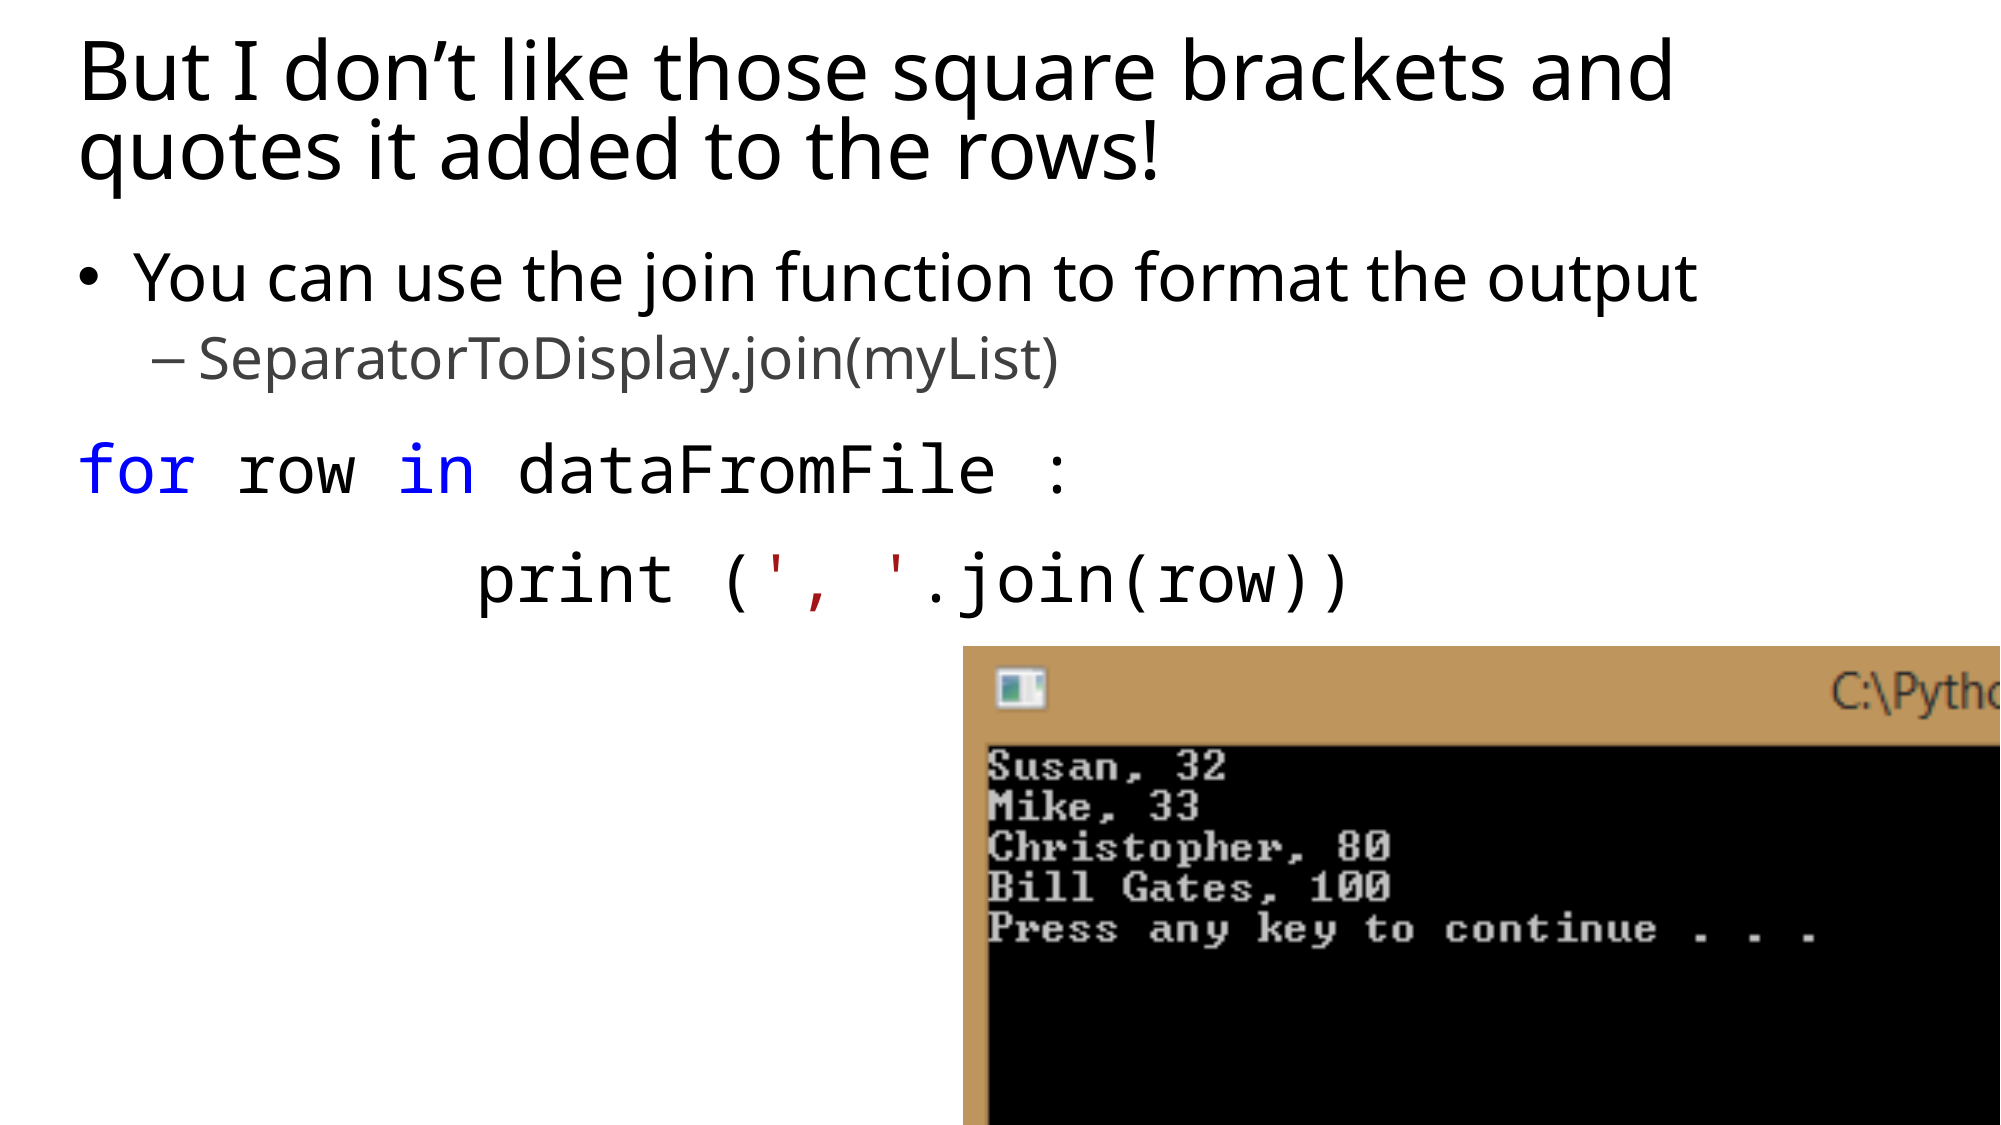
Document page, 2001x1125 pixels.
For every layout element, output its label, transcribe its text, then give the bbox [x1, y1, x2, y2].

text_box But I don’t like those square brackets and quotes it added to the rows! [62, 29, 1953, 205]
text_box You can use the join function to format the output SeparatorToDisplay.join(myList) for row in dataFromFile : print (', '.join(row)) [62, 227, 1953, 1096]
picture [962, 646, 2000, 1125]
